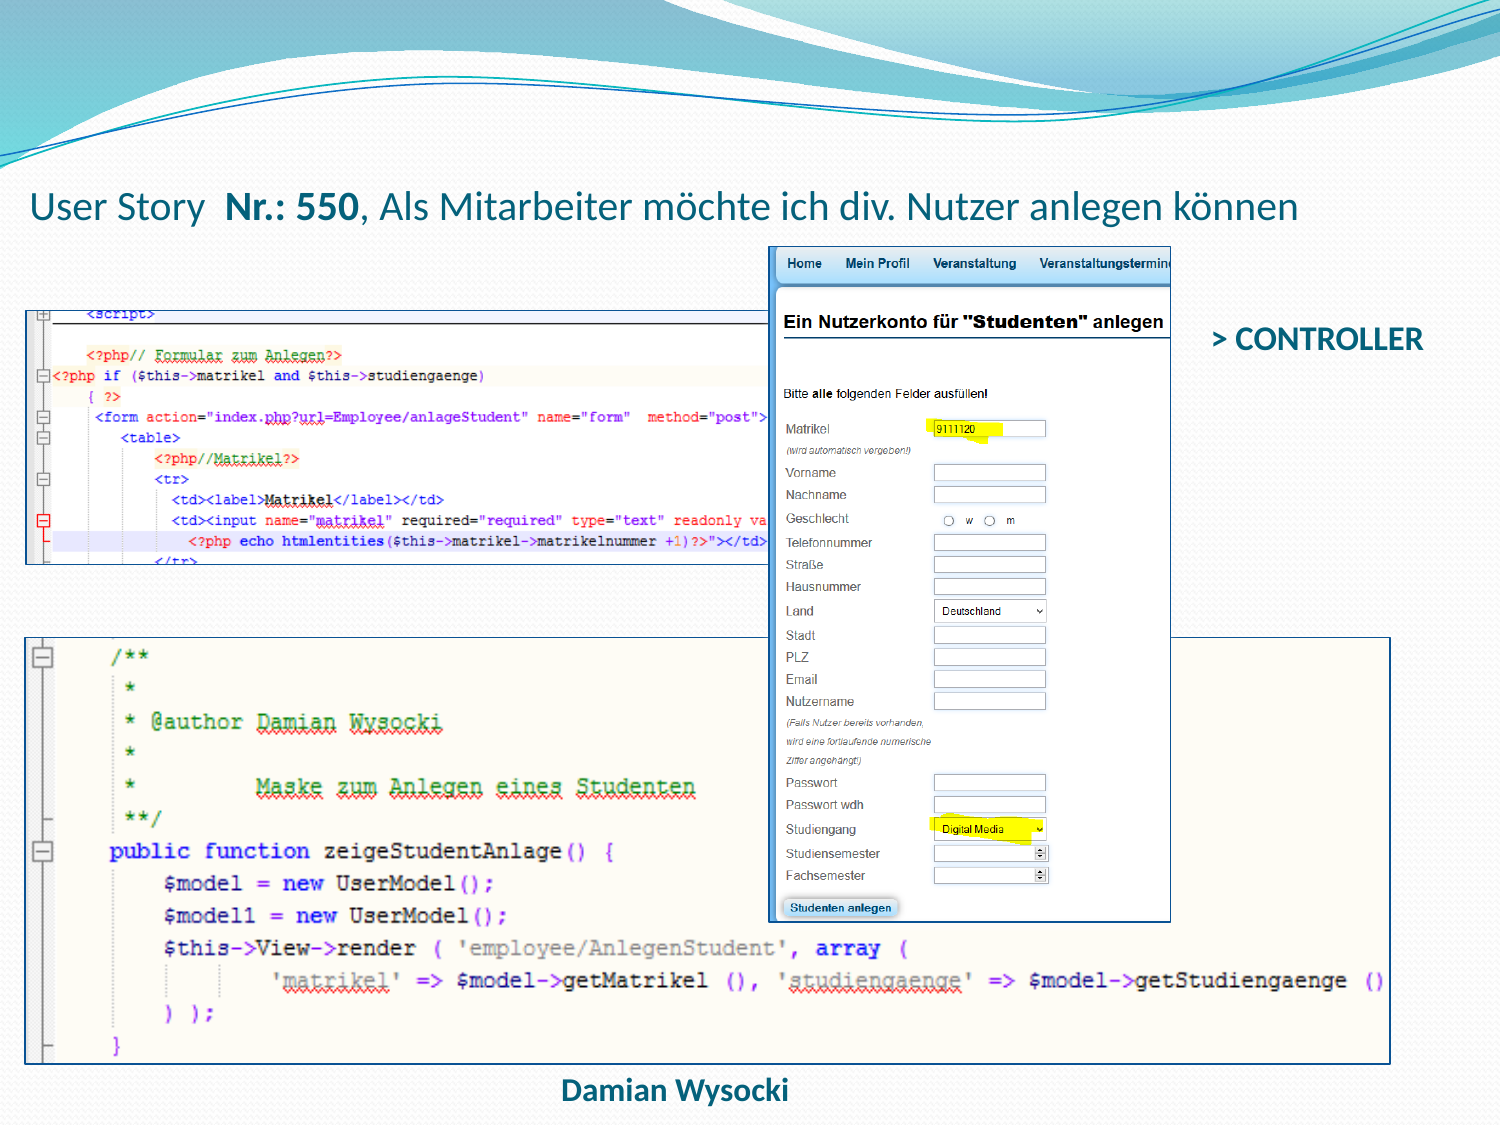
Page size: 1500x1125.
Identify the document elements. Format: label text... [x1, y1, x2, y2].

text_box Damian Wysocki [561, 1076, 857, 1108]
picture [26, 310, 764, 564]
text_box User Story Nr.: 550, Als Mitarbeiter möchte ich div. Nutzer anlegen können [29, 160, 1447, 279]
picture [769, 246, 1170, 922]
text_box > CONTROLLER [1210, 308, 1486, 358]
picture [25, 637, 1390, 1064]
